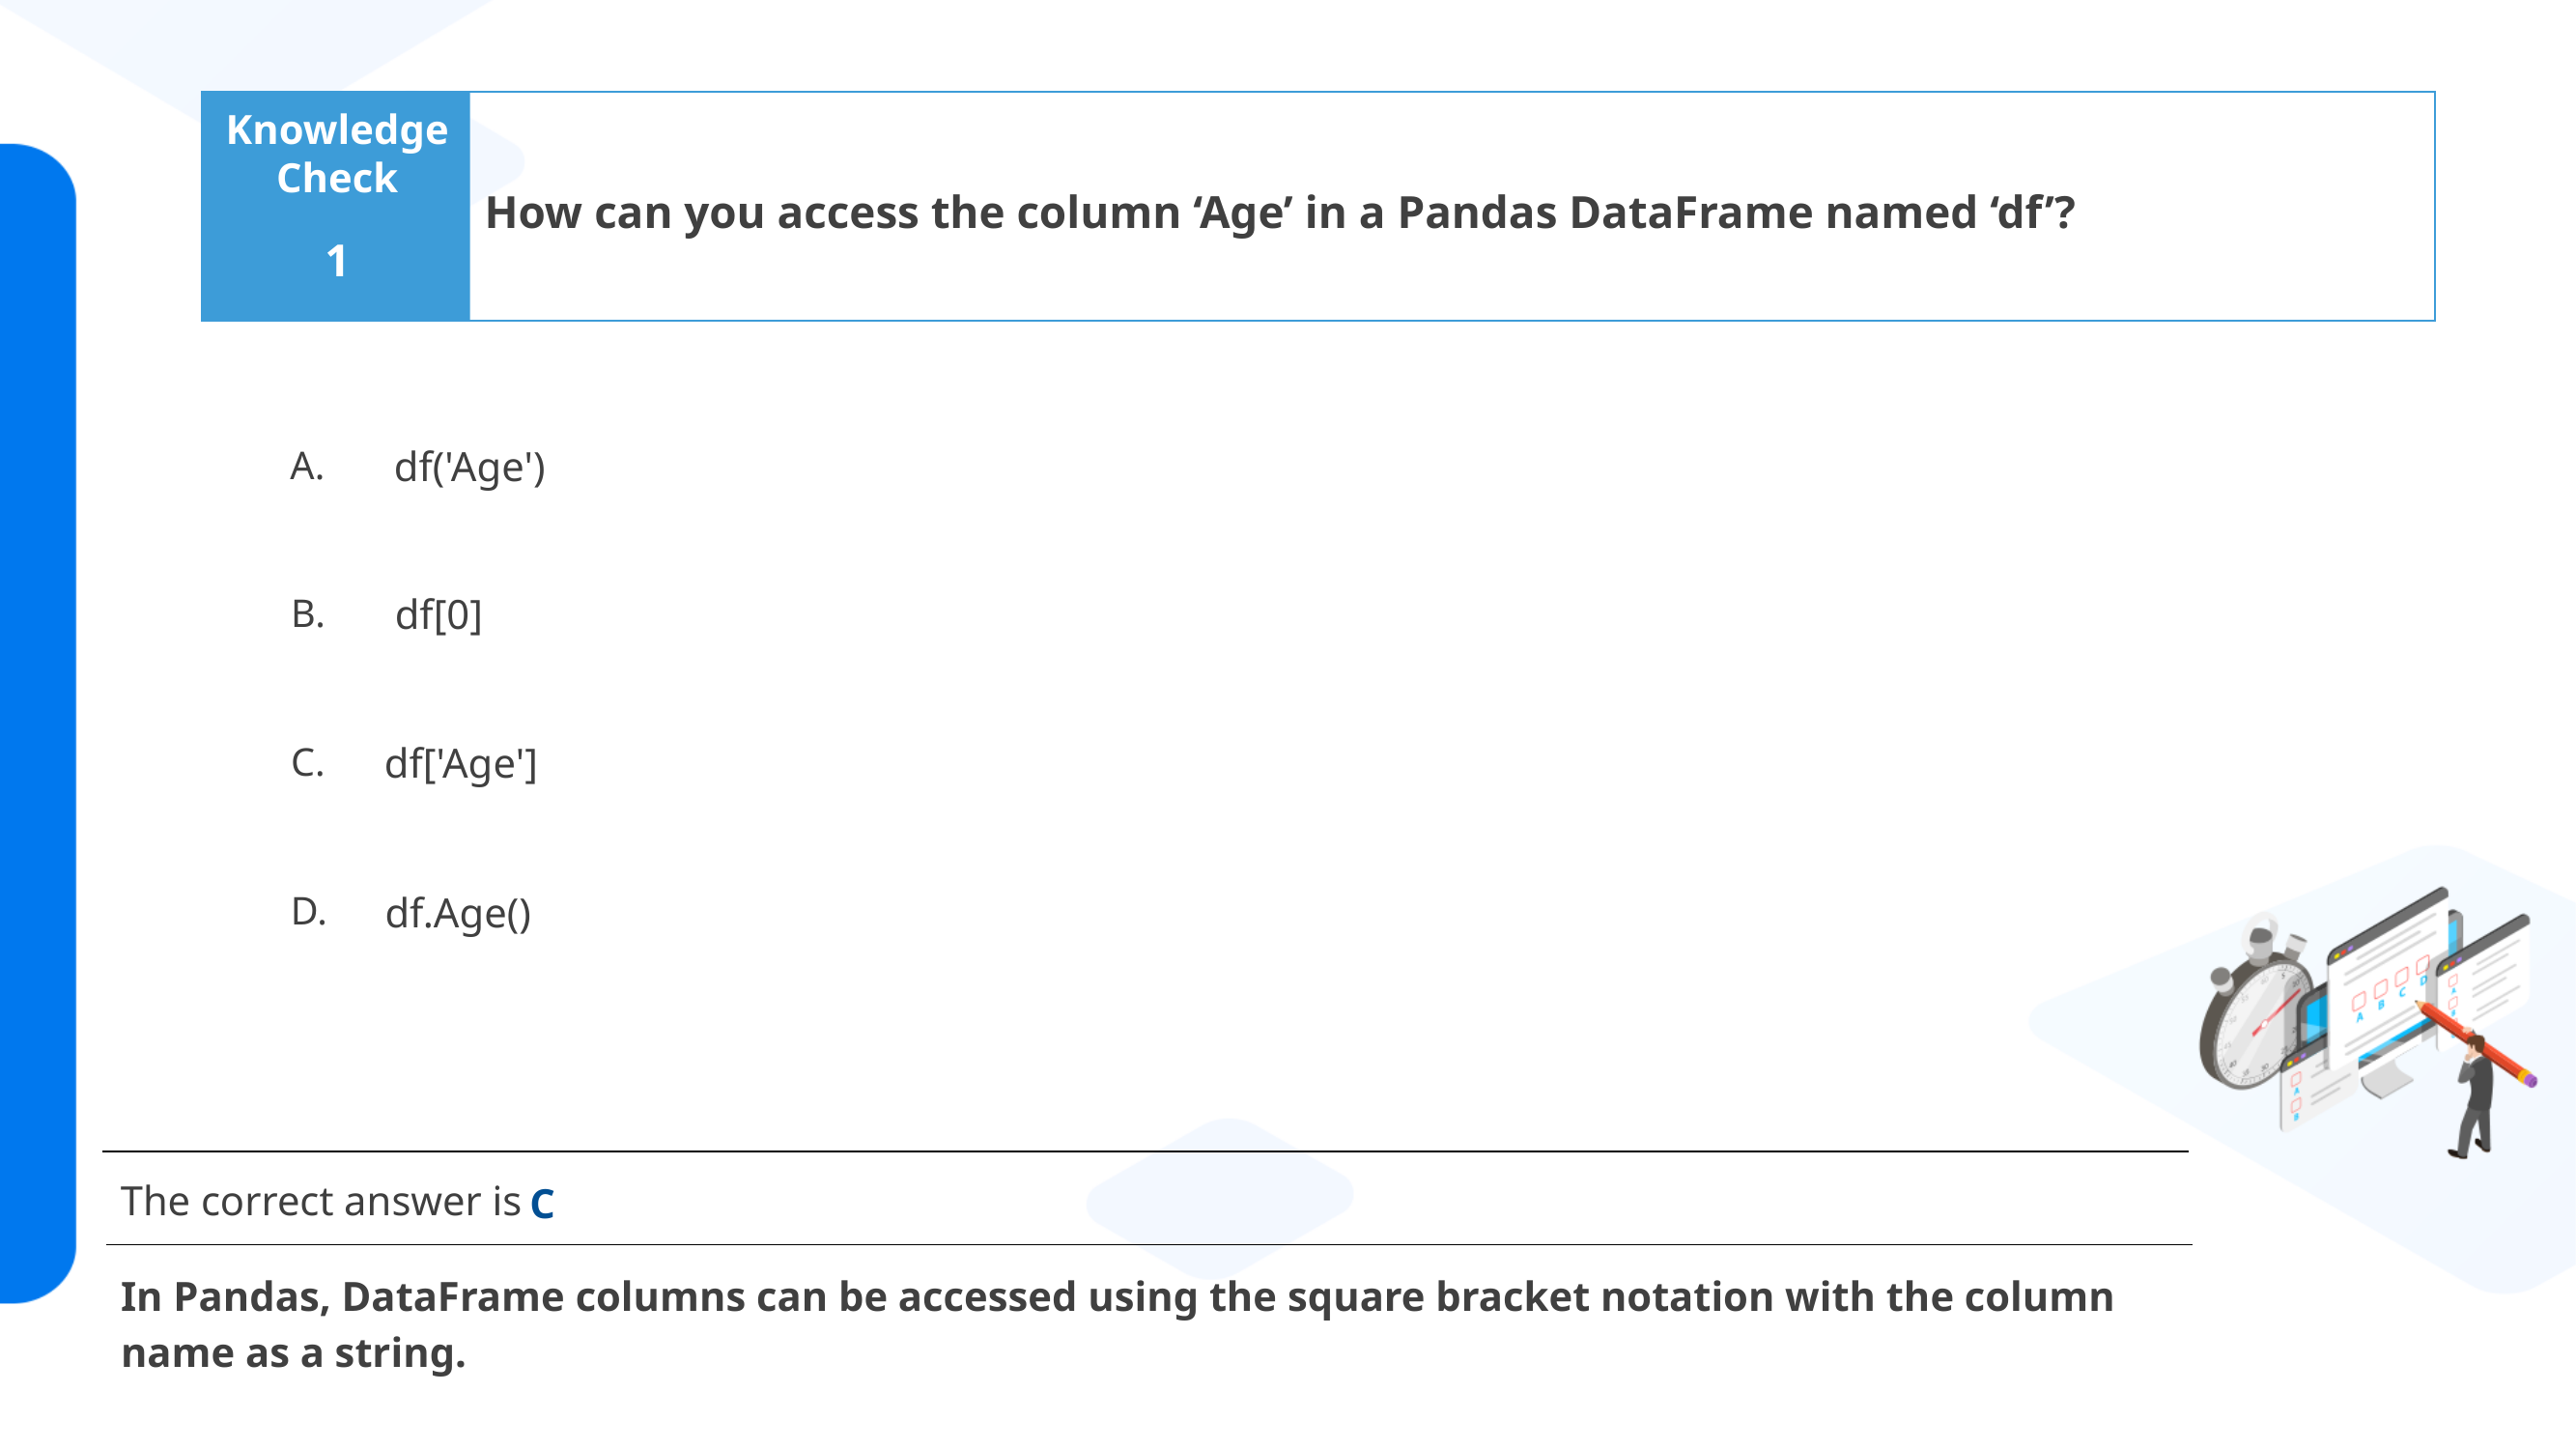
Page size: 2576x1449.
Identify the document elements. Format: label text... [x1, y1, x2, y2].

list df.Age() [370, 873, 2154, 1007]
text_box df['Age'] [369, 724, 2153, 857]
text_box df('Age') [369, 427, 2152, 560]
list C [515, 1152, 1915, 1246]
list In Pandas, DataFrame columns can be accessed using the square bracket notation with the column name as a string. [105, 1257, 2182, 1417]
text_box df[0] [369, 575, 2153, 708]
list How can you access the column ‘Age’ in a Pandas DataFrame named ‘df’? [469, 92, 2436, 322]
picture [0, 0, 2576, 1449]
list 1 [247, 188, 428, 321]
